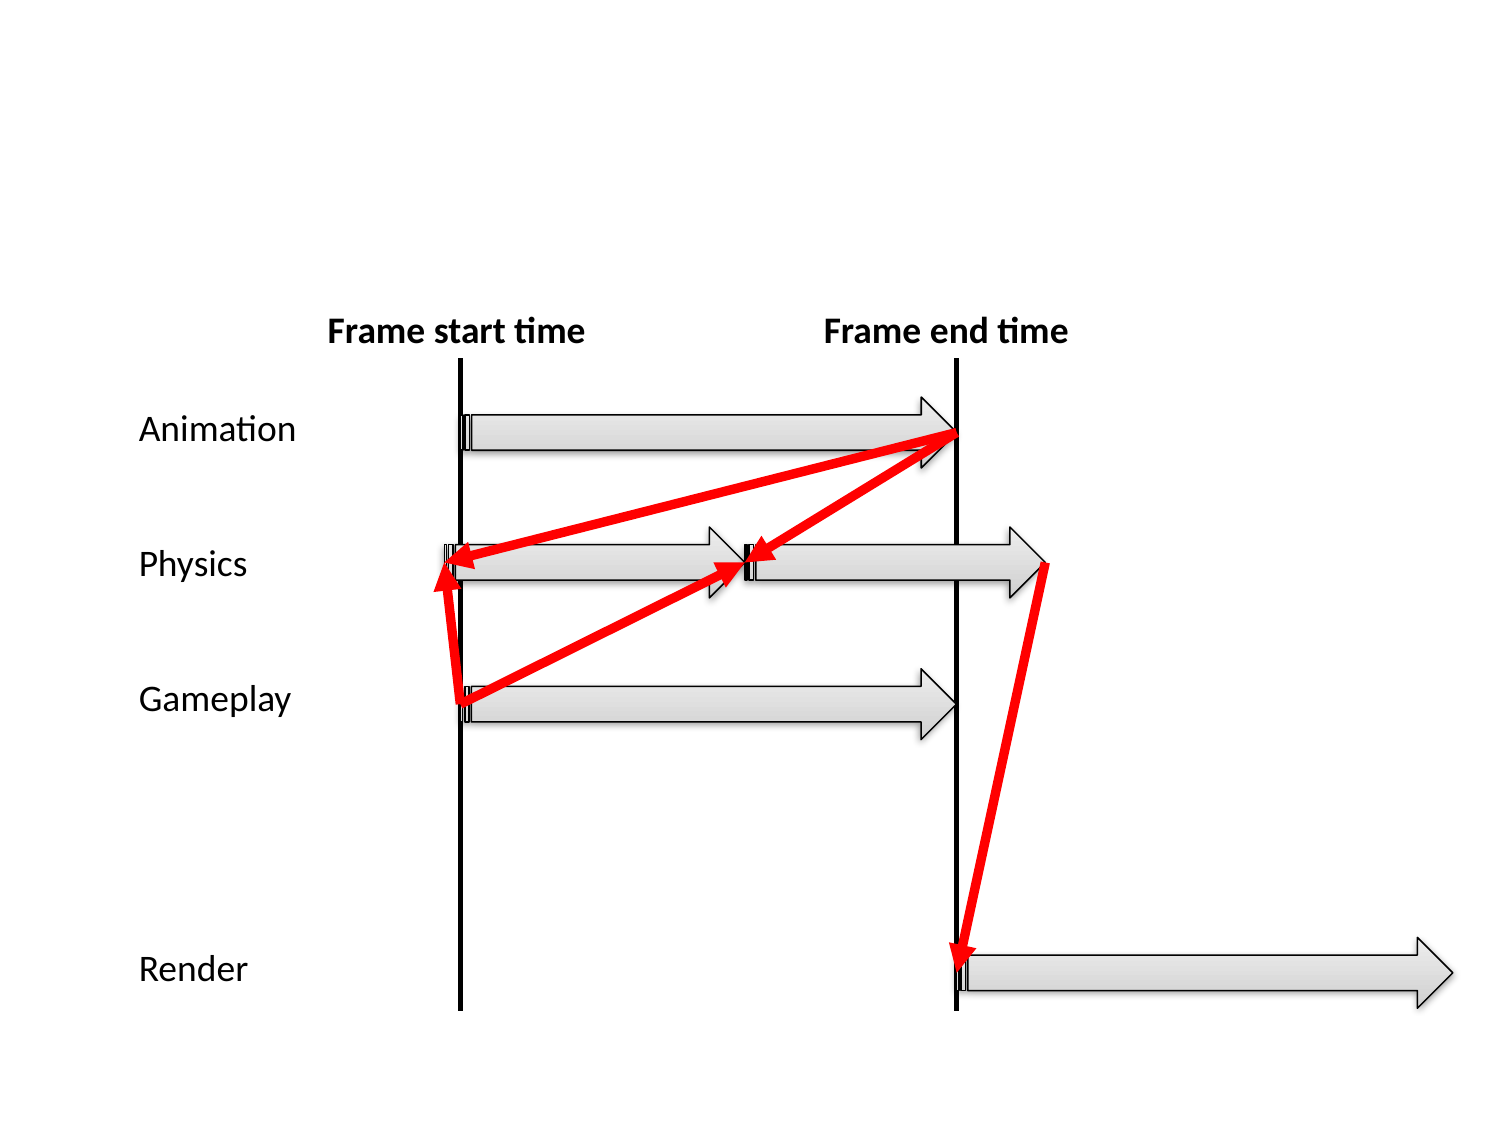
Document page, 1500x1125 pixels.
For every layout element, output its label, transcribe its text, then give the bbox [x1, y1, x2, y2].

text_box [964, 526, 1045, 561]
text_box [465, 668, 950, 741]
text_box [444, 432, 742, 560]
text_box Frame end time [809, 298, 1105, 359]
text_box [755, 573, 950, 581]
text_box [962, 936, 1454, 1009]
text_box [443, 562, 458, 705]
text_box [465, 396, 952, 430]
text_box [744, 432, 957, 563]
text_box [956, 562, 1046, 974]
text_box Animation Physics Gameplay Render [123, 397, 432, 1042]
text_box Frame start time [312, 298, 609, 359]
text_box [460, 562, 746, 705]
